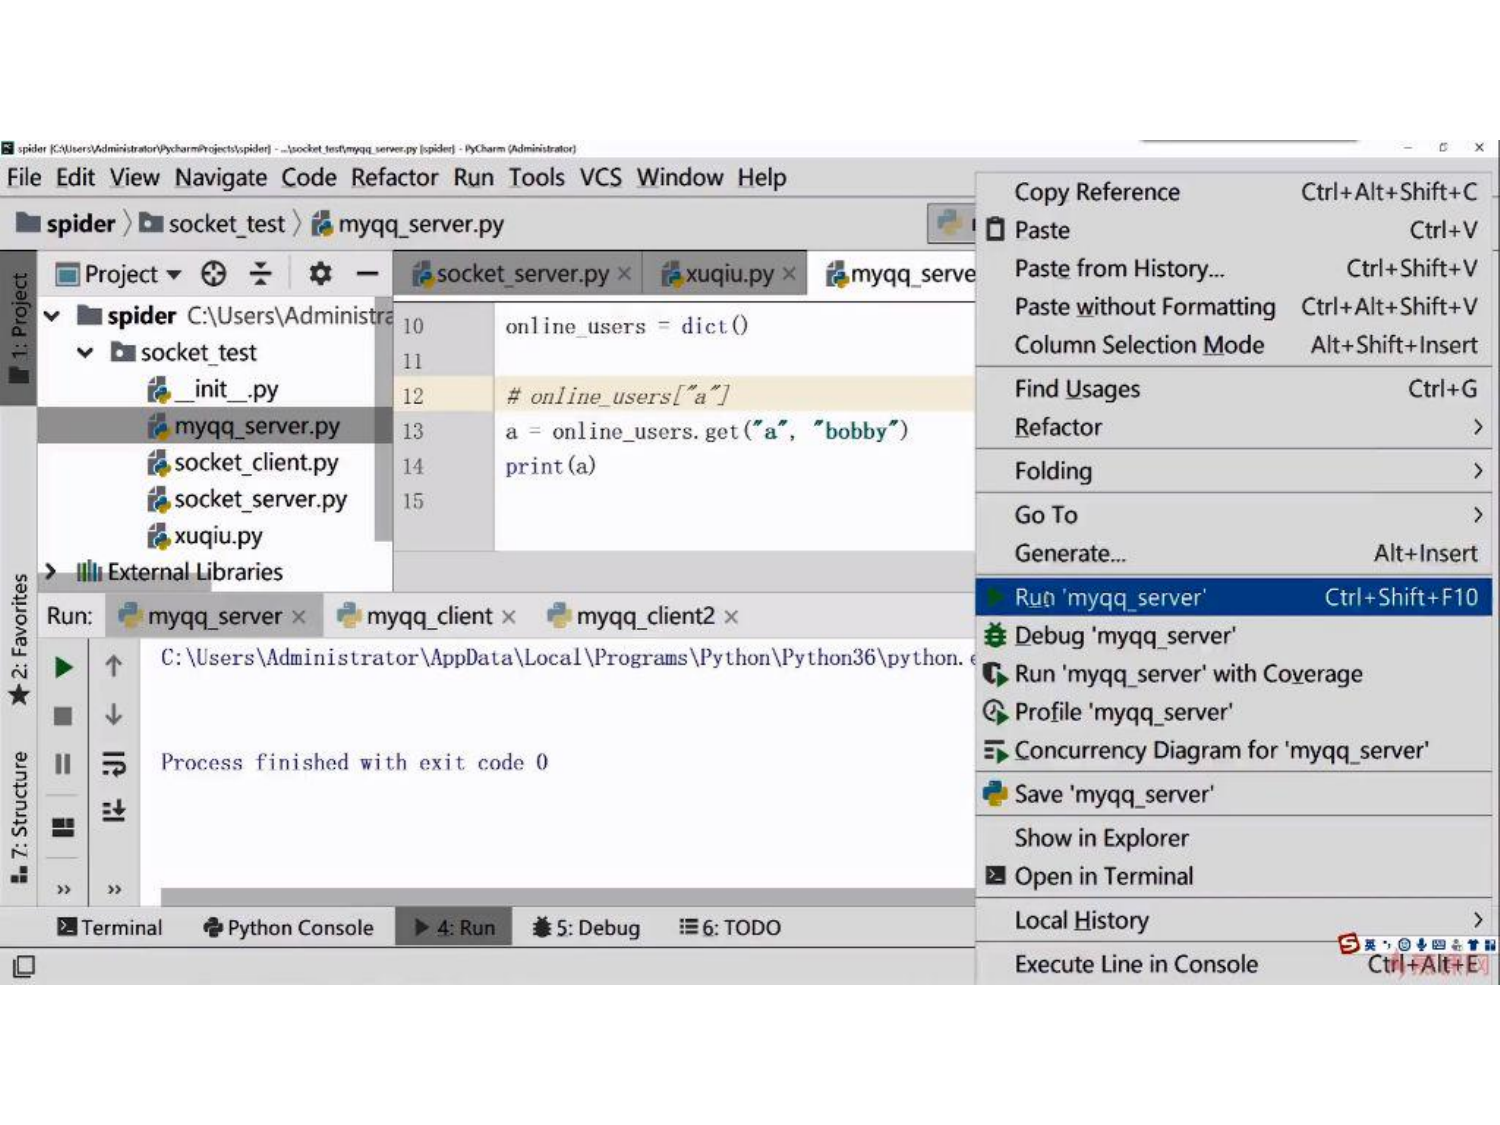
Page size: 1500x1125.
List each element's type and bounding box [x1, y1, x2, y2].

picture [0, 140, 1500, 985]
